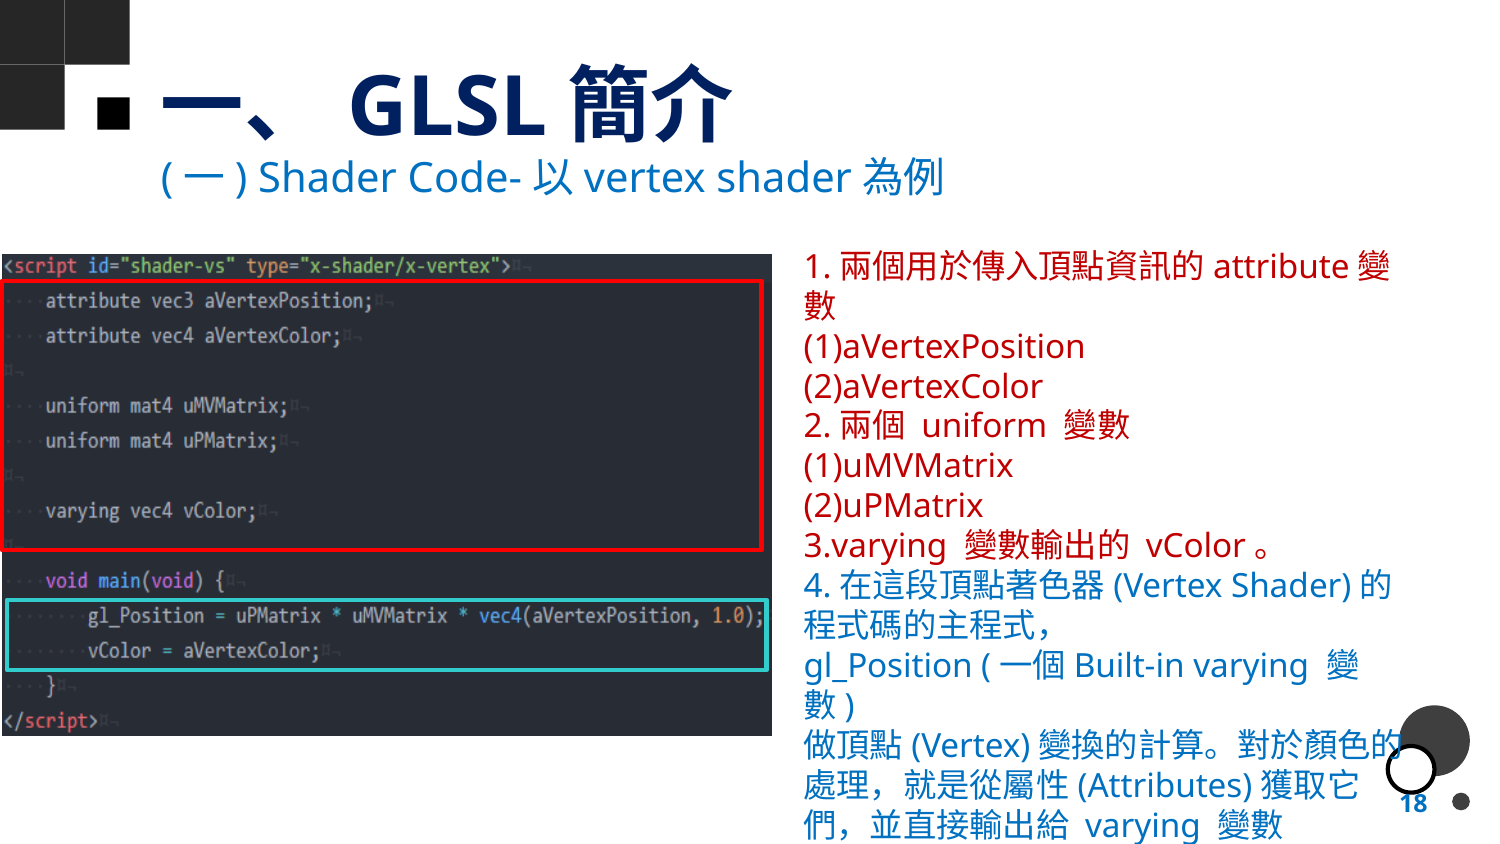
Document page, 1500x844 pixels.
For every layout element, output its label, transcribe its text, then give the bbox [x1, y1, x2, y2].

text_box (一) Shader Code-以vertex shader為例 [145, 143, 1274, 210]
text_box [0, 0, 130, 130]
title 一、GLSL簡介 [145, 32, 1105, 143]
slide_number 18 [1092, 782, 1443, 827]
picture [1, 252, 773, 736]
text_box 1.兩個用於傳入頂點資訊的attribute變數 (1)aVertexPosition (2)aVertexColor 2.兩個 uniform 變數 (1)uMVMatrix (2)uPMatrix 3.varying 變數輸出的 vColor。 4.在這段頂點著色器(Vertex Shader)的程式碼的主程式， gl_Position (一個Built-in varying 變數) 做頂點(Vertex)變換的計算。對於顏色的處理，就是從屬性(Attributes)獲取它們，並直接輸出給 varying 變數 vColor。 [788, 237, 1425, 778]
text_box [1387, 705, 1471, 811]
